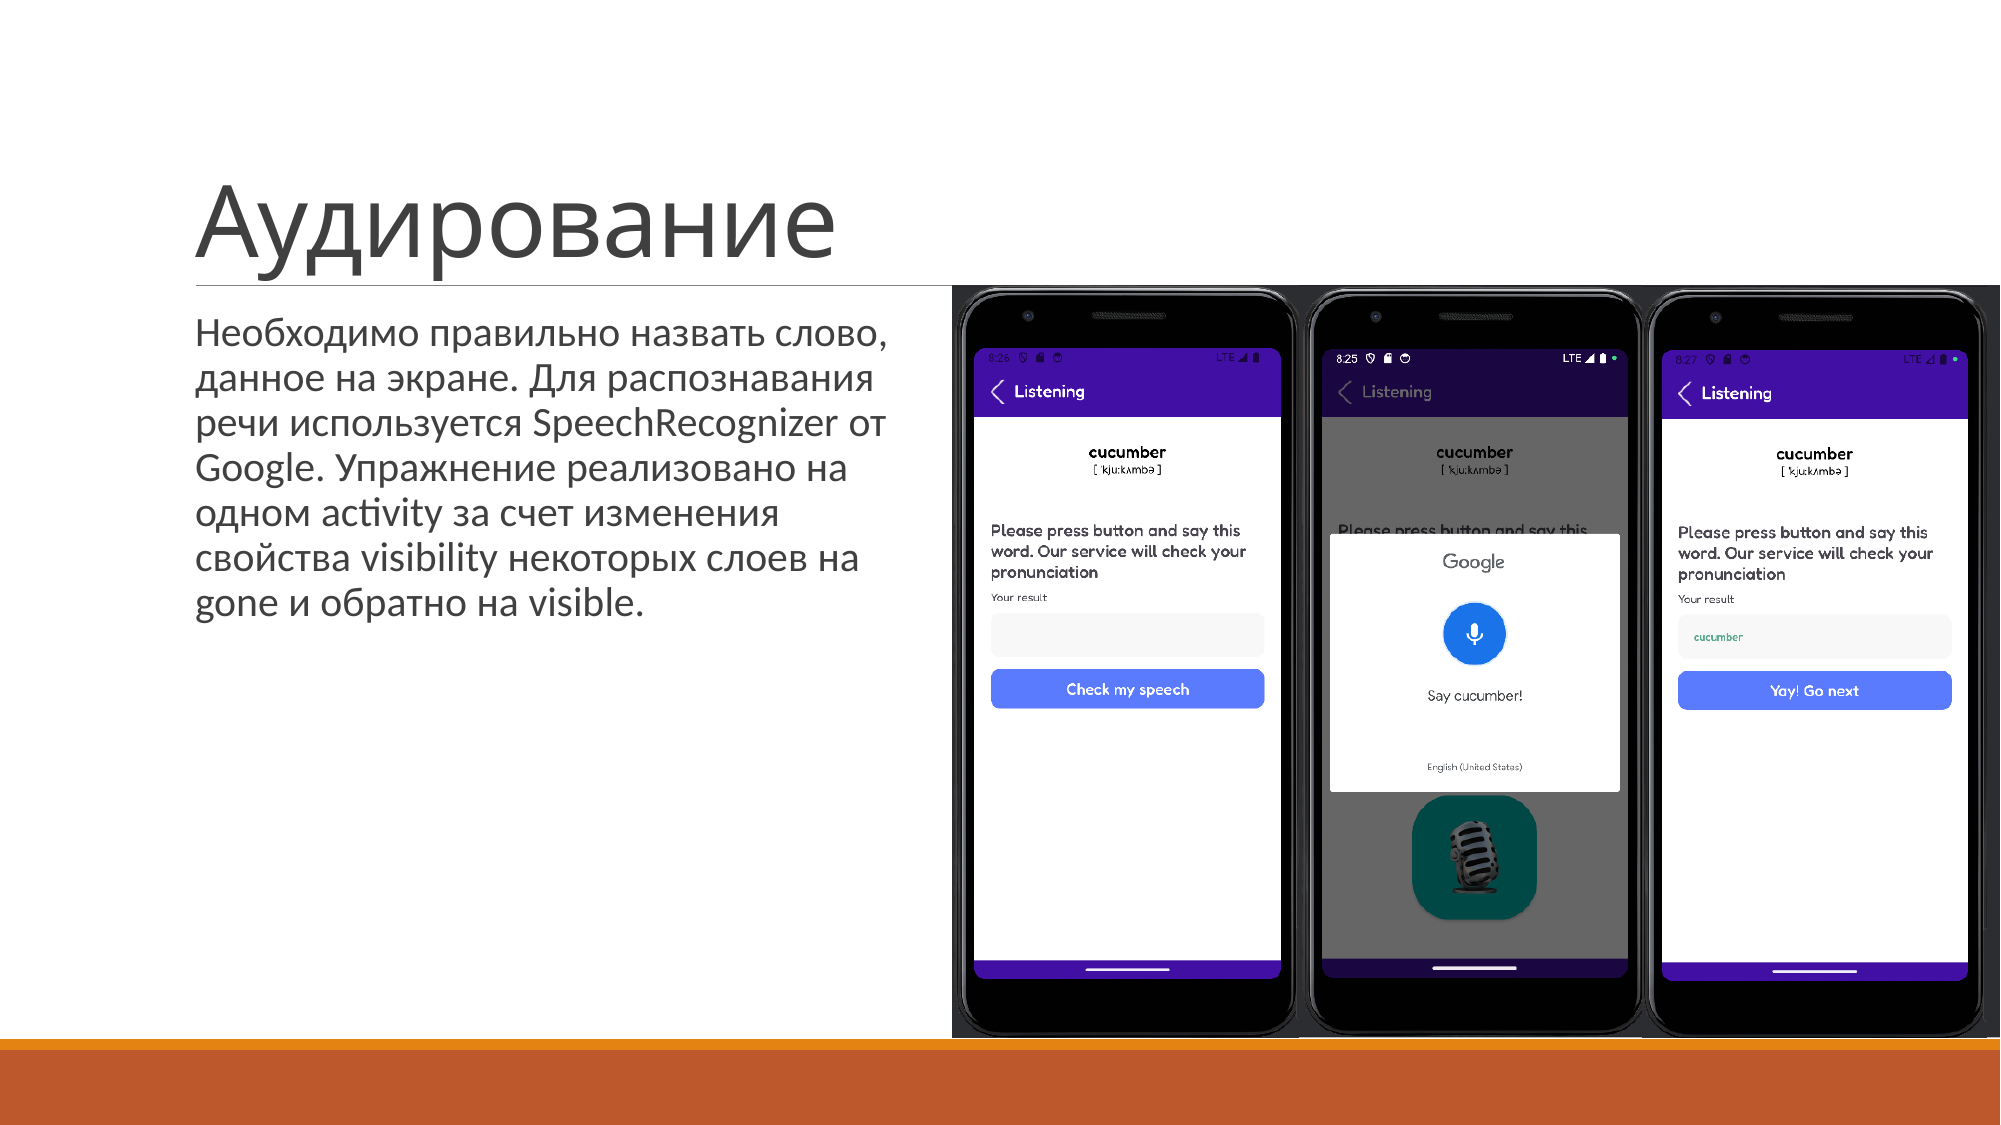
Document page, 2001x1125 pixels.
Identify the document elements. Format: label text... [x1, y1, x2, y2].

title Аудирование [180, 47, 1830, 285]
text_box [1994, 284, 2000, 1039]
picture [952, 284, 1988, 1038]
list Необходимо правильно назвать слово, данное на экране. Для распознавания речи используется SpeechRecognizer от Google. Упражнение реализовано на одном activity за счет изменения свойства visibility некоторых слоев на gone и обратно на visible. [180, 302, 943, 747]
